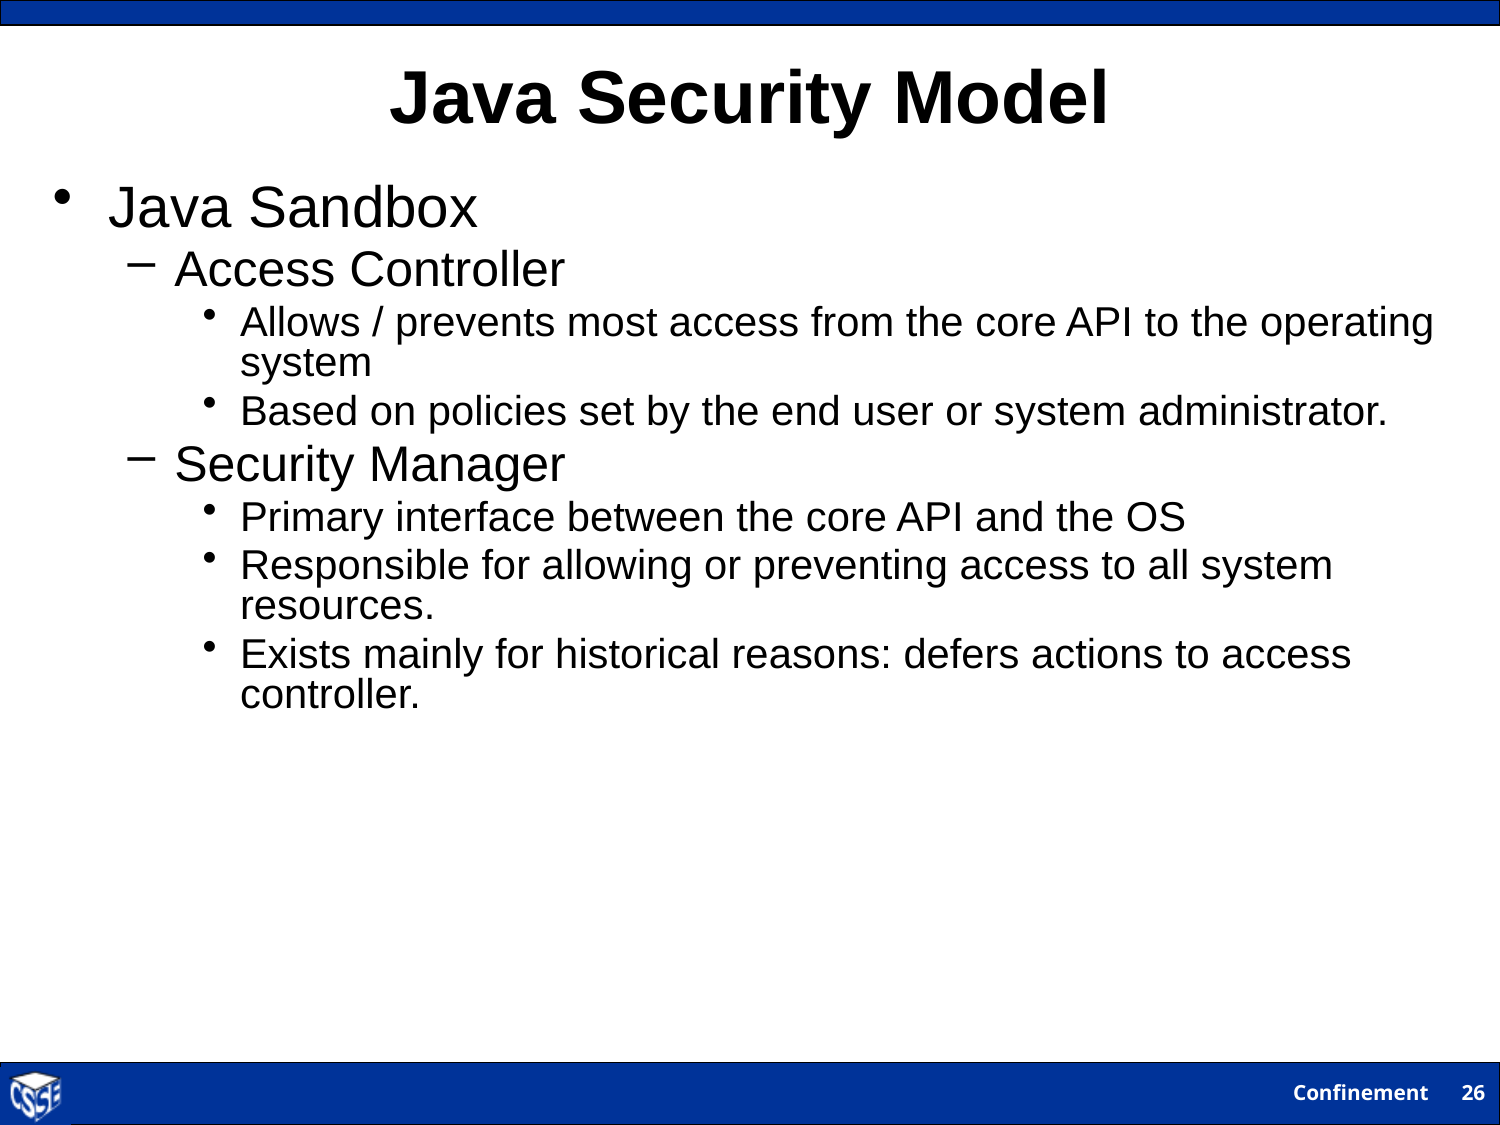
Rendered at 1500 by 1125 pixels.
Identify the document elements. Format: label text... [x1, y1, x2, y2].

list Java Sandbox Access Controller Allows / prevents most access from the core API to the operating system Based on policies set by the end user or system administrator. Security Manager Primary interface between the core API and the OS Responsible for allowing or preventing access to all system resources. Exists mainly for historical reasons: defers actions to access controller. [37, 174, 1463, 1063]
picture [0, 1067, 71, 1125]
title Java Security Model [37, 24, 1463, 163]
